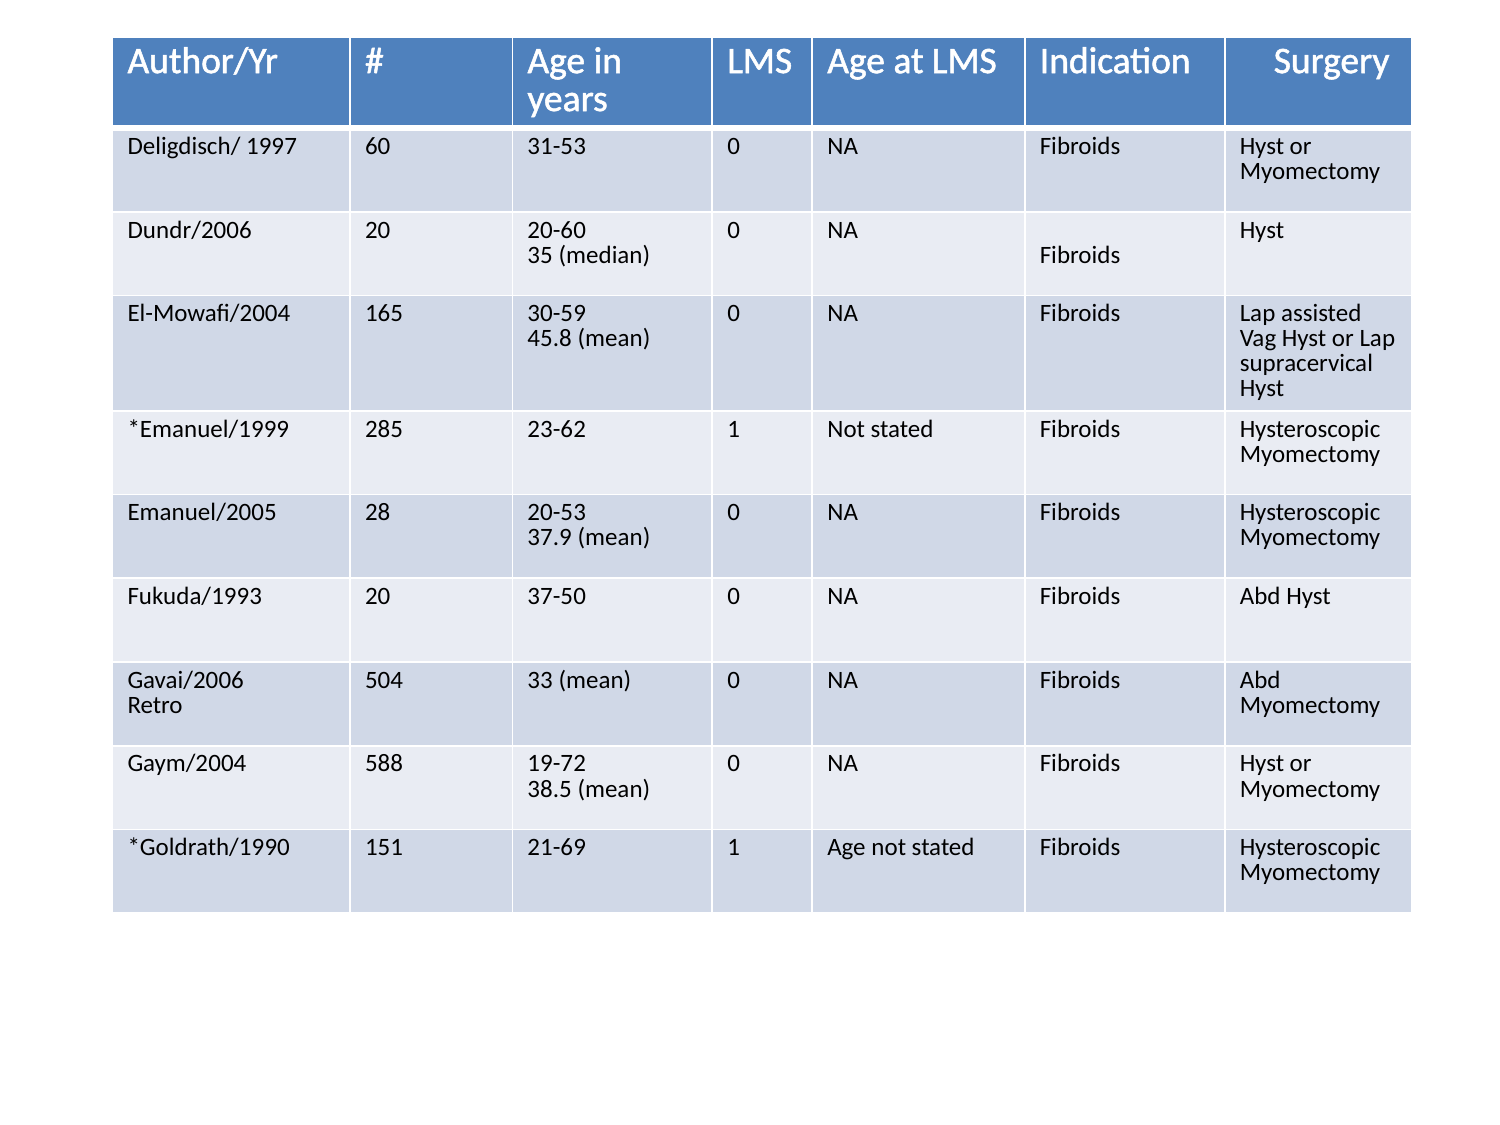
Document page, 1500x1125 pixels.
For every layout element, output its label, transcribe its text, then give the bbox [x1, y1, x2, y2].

table_cell 165 [351, 296, 512, 410]
table_cell 60 [351, 131, 512, 211]
table_cell 21-69 [513, 830, 711, 912]
table_header LMS [713, 38, 811, 125]
table_cell Dundr/2006 [113, 213, 349, 295]
table_header Age in years [513, 38, 711, 125]
table_cell 20 [351, 579, 512, 661]
table_cell 20 [351, 213, 512, 295]
table_cell Hysteroscopic Myomectomy [1226, 495, 1411, 577]
table_cell 37-50 [513, 579, 711, 661]
table_cell Not stated [813, 412, 1024, 494]
table_cell 1 [713, 830, 811, 912]
table_cell 0 [713, 663, 811, 745]
table_header Indication [1026, 38, 1224, 125]
table_cell NA [813, 131, 1024, 211]
table_cell 0 [713, 213, 811, 295]
table_cell 151 [351, 830, 512, 912]
table_cell NA [813, 747, 1024, 829]
table_cell NA [813, 579, 1024, 661]
table_cell 20-53 37.9 (mean) [513, 495, 711, 577]
table_cell *Emanuel/1999 [113, 412, 349, 494]
table_cell Hyst or Myomectomy [1226, 747, 1411, 829]
table_cell *Goldrath/1990 [113, 830, 349, 912]
table_cell NA [813, 213, 1024, 295]
table_cell Fibroids [1026, 830, 1224, 912]
table_cell 504 [351, 663, 512, 745]
table_cell 30-59 45.8 (mean) [513, 296, 711, 410]
table_cell Abd Hyst [1226, 579, 1411, 661]
table_cell 31-53 [513, 131, 711, 211]
table_cell Fukuda/1993 [113, 579, 349, 661]
table_header Age at LMS [813, 38, 1024, 125]
table_cell Fibroids [1026, 495, 1224, 577]
table_cell El-Mowafi/2004 [113, 296, 349, 410]
table_cell Hyst or Myomectomy [1226, 131, 1411, 211]
table_cell Hyst [1226, 213, 1411, 295]
table_cell 20-60 35 (median) [513, 213, 711, 295]
table_cell 0 [713, 495, 811, 577]
table_cell Fibroids [1026, 296, 1224, 410]
table_cell Abd Myomectomy [1226, 663, 1411, 745]
table_cell Hysteroscopic Myomectomy [1226, 830, 1411, 912]
table_cell Emanuel/2005 [113, 495, 349, 577]
table_cell 285 [351, 412, 512, 494]
table_cell Fibroids [1026, 663, 1224, 745]
table_cell Gaym/2004 [113, 747, 349, 829]
table_cell Lap assisted Vag Hyst or Lap supracervical Hyst [1226, 296, 1411, 410]
table_cell Fibroids [1026, 131, 1224, 211]
table_cell Fibroids [1026, 412, 1224, 494]
table_cell NA [813, 495, 1024, 577]
table_cell Fibroids [1026, 747, 1224, 829]
table_cell 23-62 [513, 412, 711, 494]
table_cell 0 [713, 296, 811, 410]
table_cell 0 [713, 579, 811, 661]
table_header Surgery [1226, 38, 1411, 125]
table_header # [351, 38, 512, 125]
table_cell 19-72 38.5 (mean) [513, 747, 711, 829]
table_cell 588 [351, 747, 512, 829]
table_cell Hysteroscopic Myomectomy [1226, 412, 1411, 494]
table_cell Fibroids [1026, 579, 1224, 661]
table_cell Age not stated [813, 830, 1024, 912]
table_cell NA [813, 663, 1024, 745]
table_cell 0 [713, 747, 811, 829]
table_cell NA [813, 296, 1024, 410]
table_cell Gavai/2006 Retro [113, 663, 349, 745]
table_cell Fibroids [1026, 213, 1224, 295]
table_cell Deligdisch/ 1997 [113, 131, 349, 211]
table_cell 1 [713, 412, 811, 494]
table_cell 33 (mean) [513, 663, 711, 745]
table_header Author/Yr [113, 38, 349, 125]
table_cell 0 [713, 131, 811, 211]
table_cell 28 [351, 495, 512, 577]
